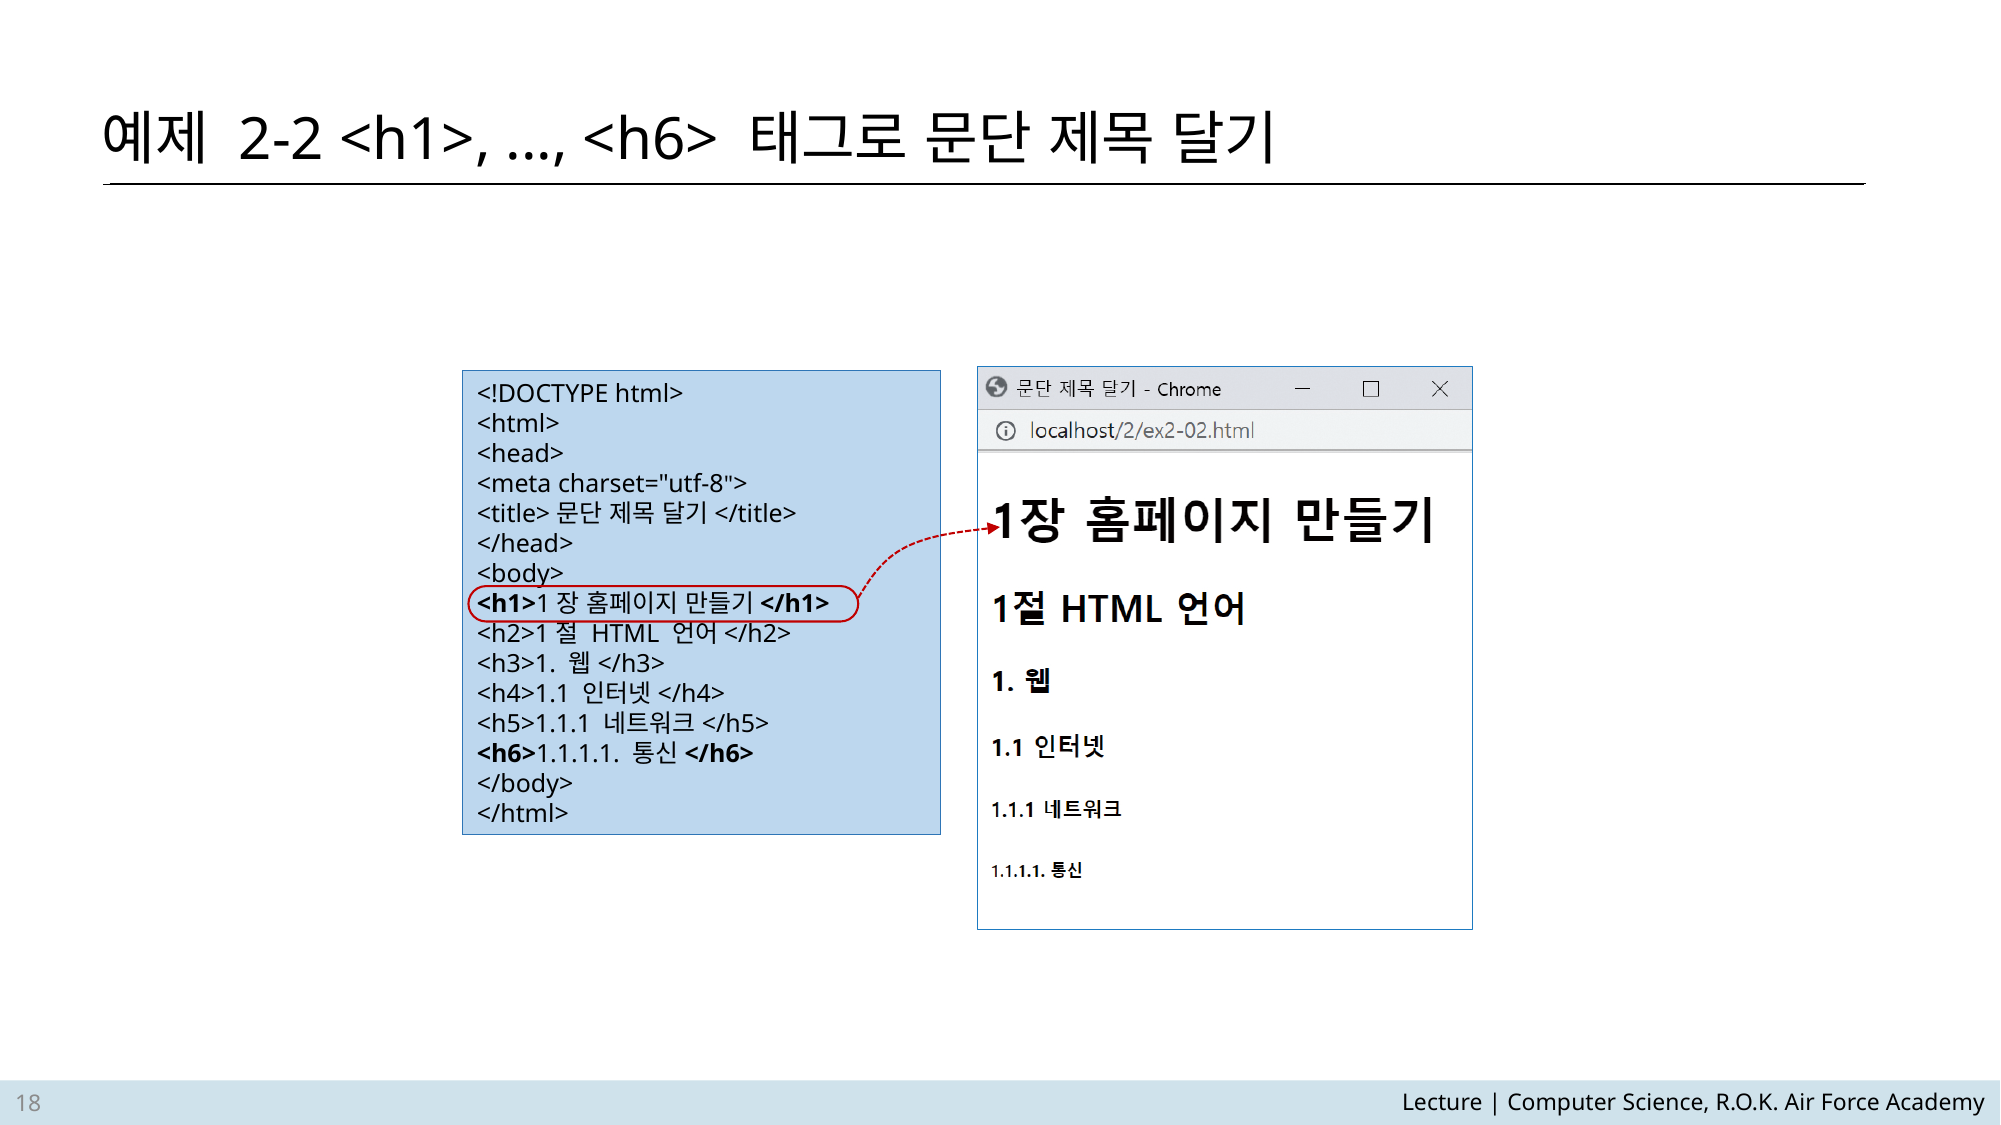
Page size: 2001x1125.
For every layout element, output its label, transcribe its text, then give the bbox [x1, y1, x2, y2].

list 예제 2-2 <h1>, ..., <h6> 태그로 문단 제목 달기 [90, 109, 1862, 172]
text_box [467, 585, 860, 623]
slide_number 18 [0, 1086, 114, 1123]
picture [978, 366, 1473, 929]
text_box <!DOCTYPE html> <html> <head> <meta charset="utf-8"> <title>문단 제목 달기</title> </head> <body> <h1>1장 홈페이지 만들기</h1> <h2>1절 HTML 언어</h2> <h3>1. 웹</h3> <h4>1.1 인터넷</h4> <h5>1.1.1 네트워크</h5> <h6>1.1.1.1. 통신</h6> </body> </html> [462, 370, 941, 835]
text_box [858, 528, 978, 599]
